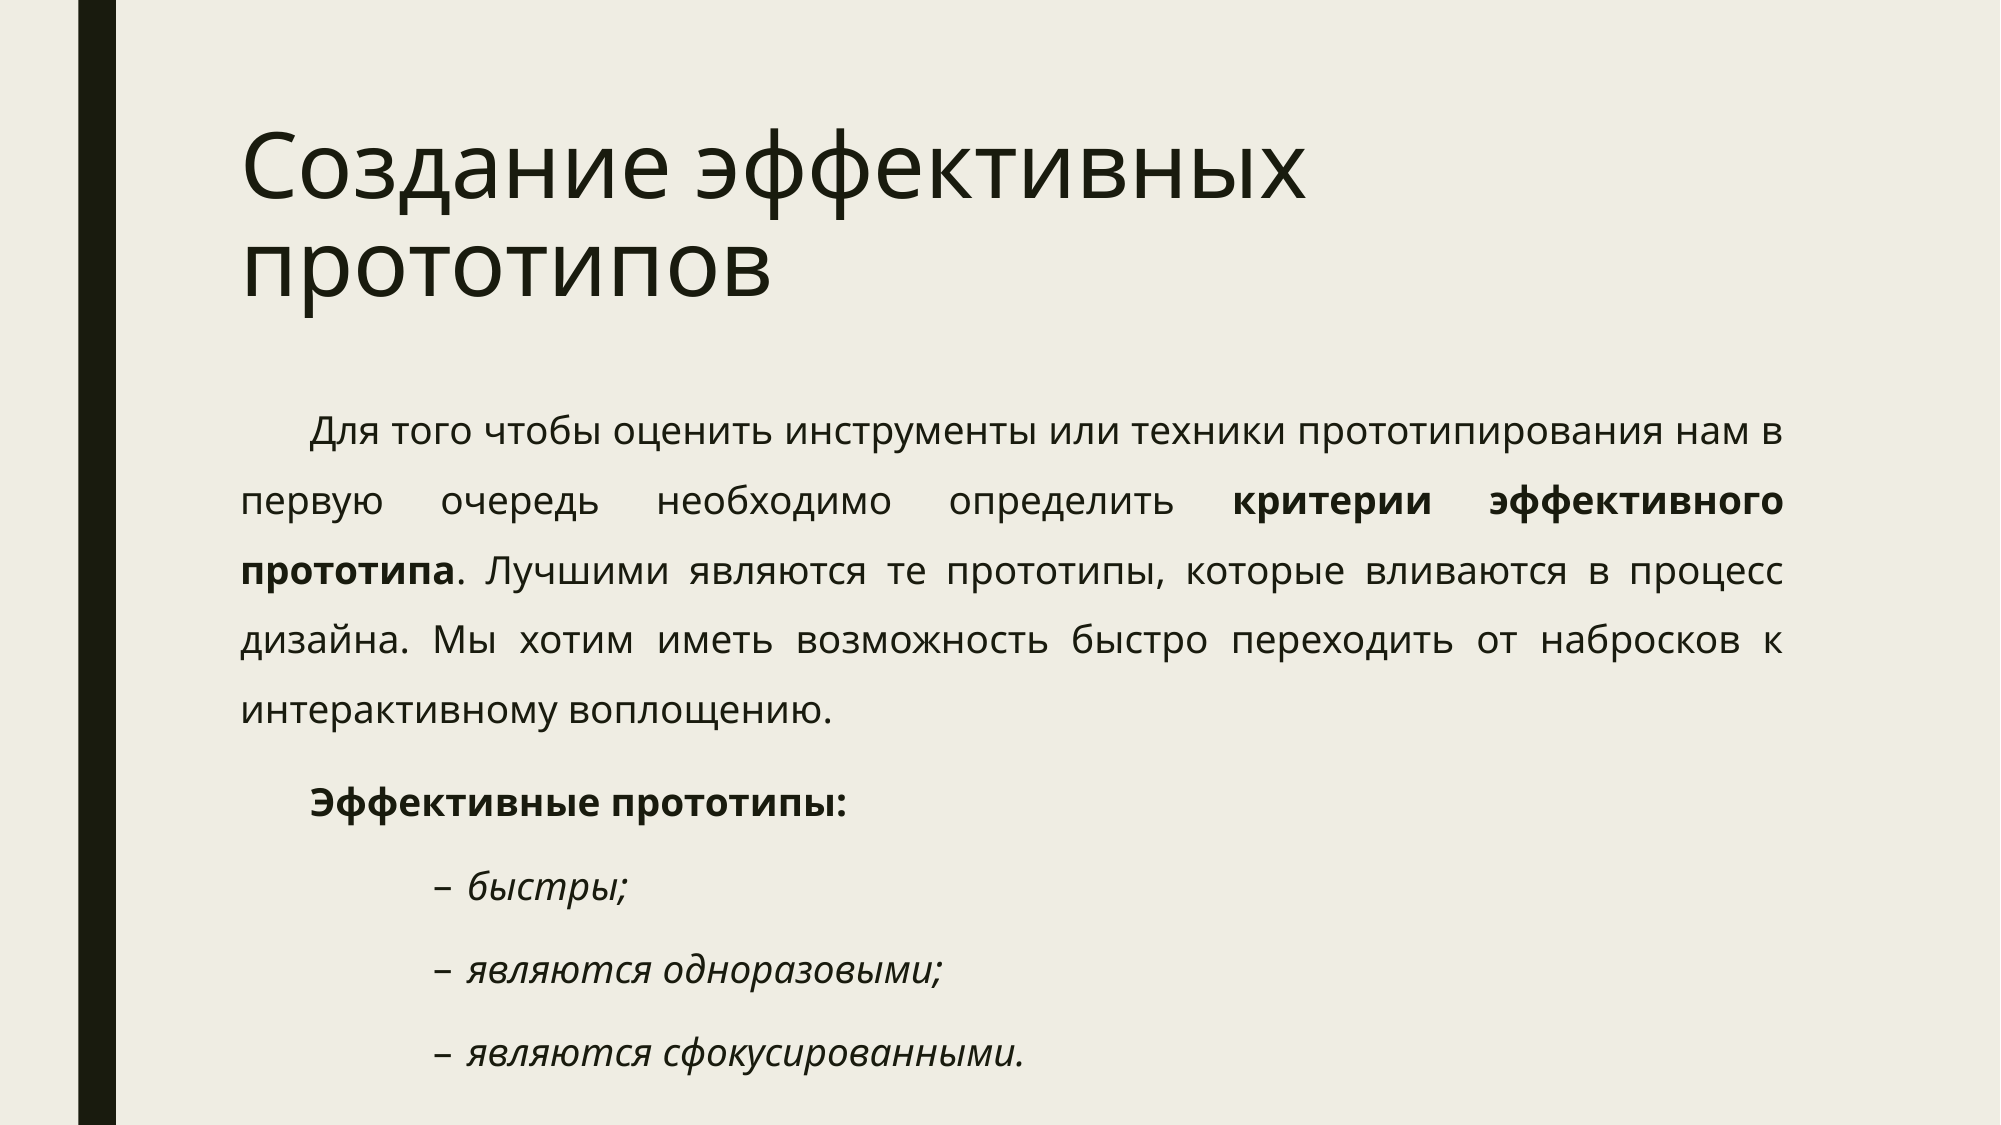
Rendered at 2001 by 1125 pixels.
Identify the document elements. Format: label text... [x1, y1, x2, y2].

list Для того чтобы оценить инструменты или техники прототипирования нам в первую очередь необходимо определить критерии эффективного прототипа. Лучшими являются те прототипы, которые вливаются в процесс дизайна. Мы хотим иметь возможность быстро переходить от набросков к интерактивному воплощению. Эффективные прототипы: быстры; являются одноразовыми; являются сфокусированными. [225, 375, 1800, 1086]
title Создание эффективных прототипов [225, 112, 1800, 357]
